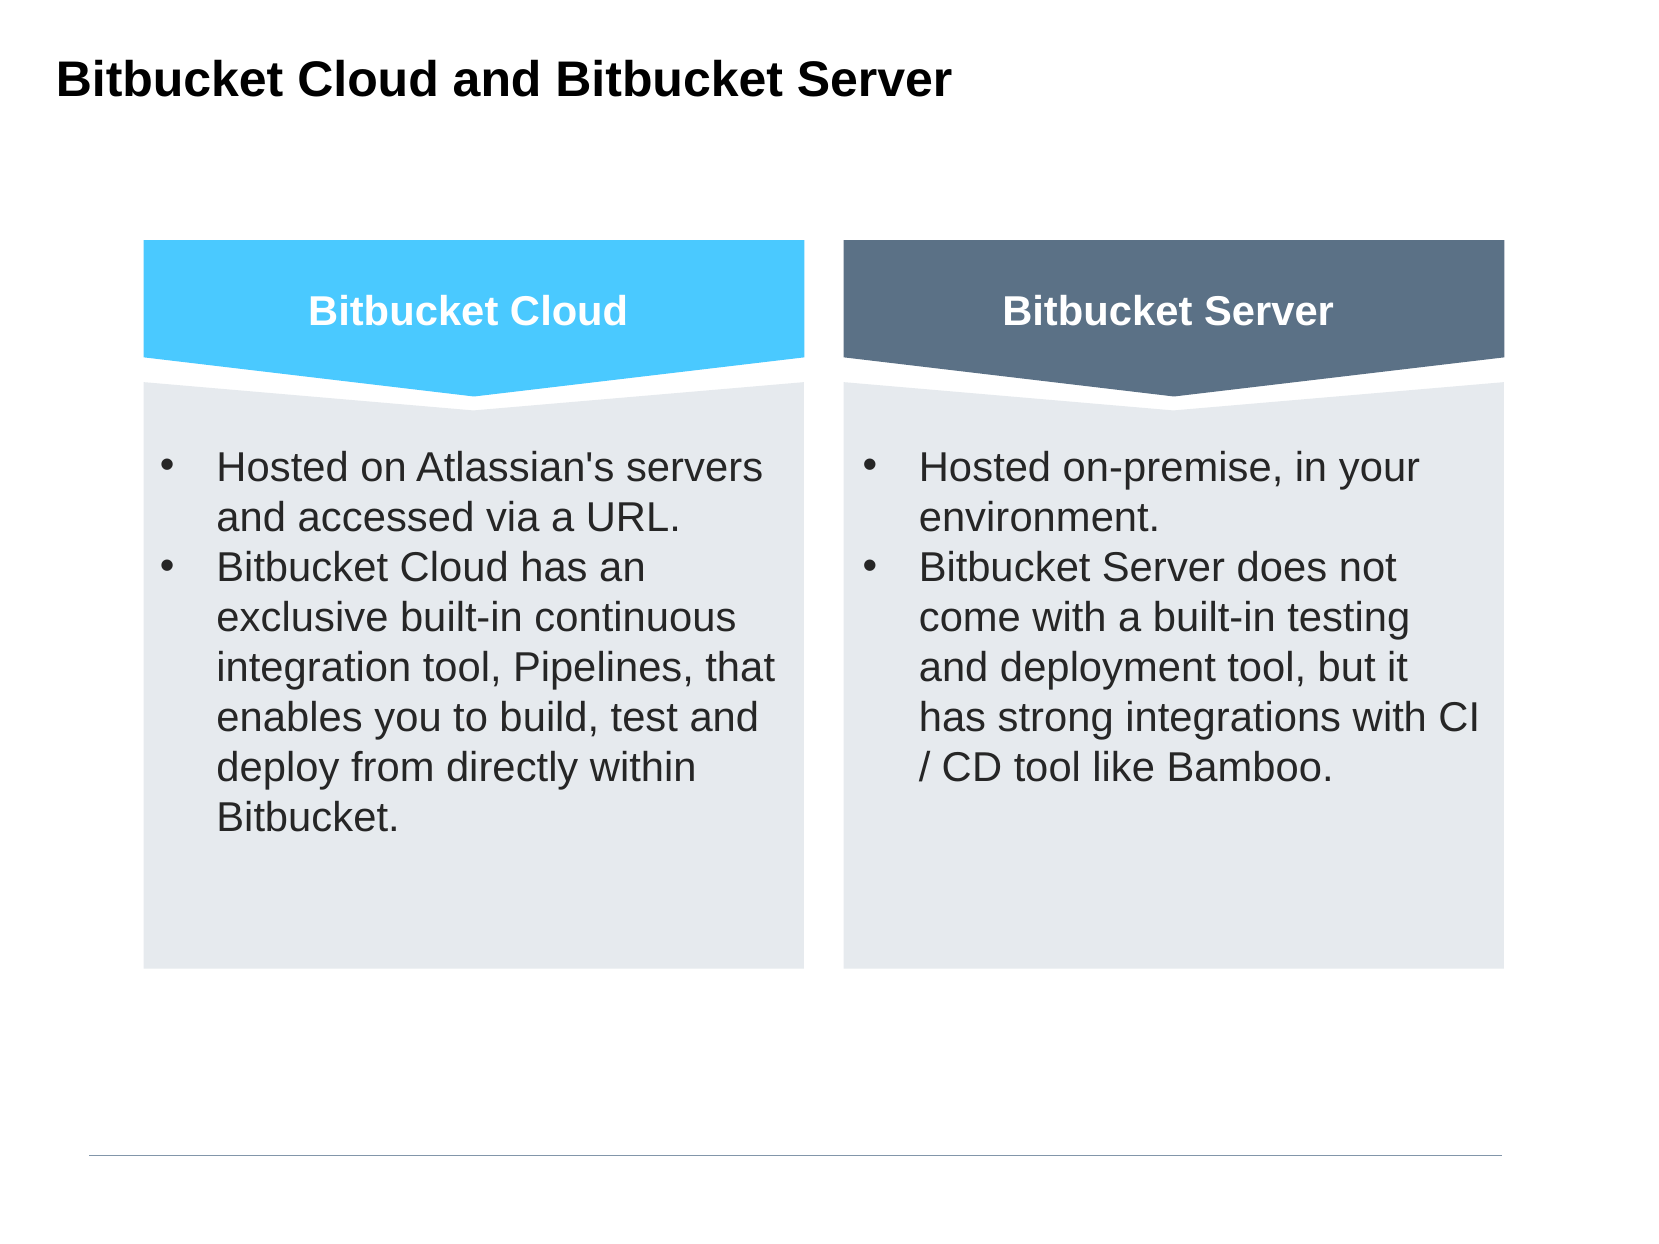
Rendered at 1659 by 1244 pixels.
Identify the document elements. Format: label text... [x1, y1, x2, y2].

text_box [143, 381, 805, 969]
text_box Bitbucket Cloud [143, 240, 805, 380]
text_box Bitbucket Cloud and Bitbucket Server [49, 39, 1109, 113]
text_box Bitbucket Server [843, 240, 1505, 380]
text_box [843, 381, 1505, 969]
